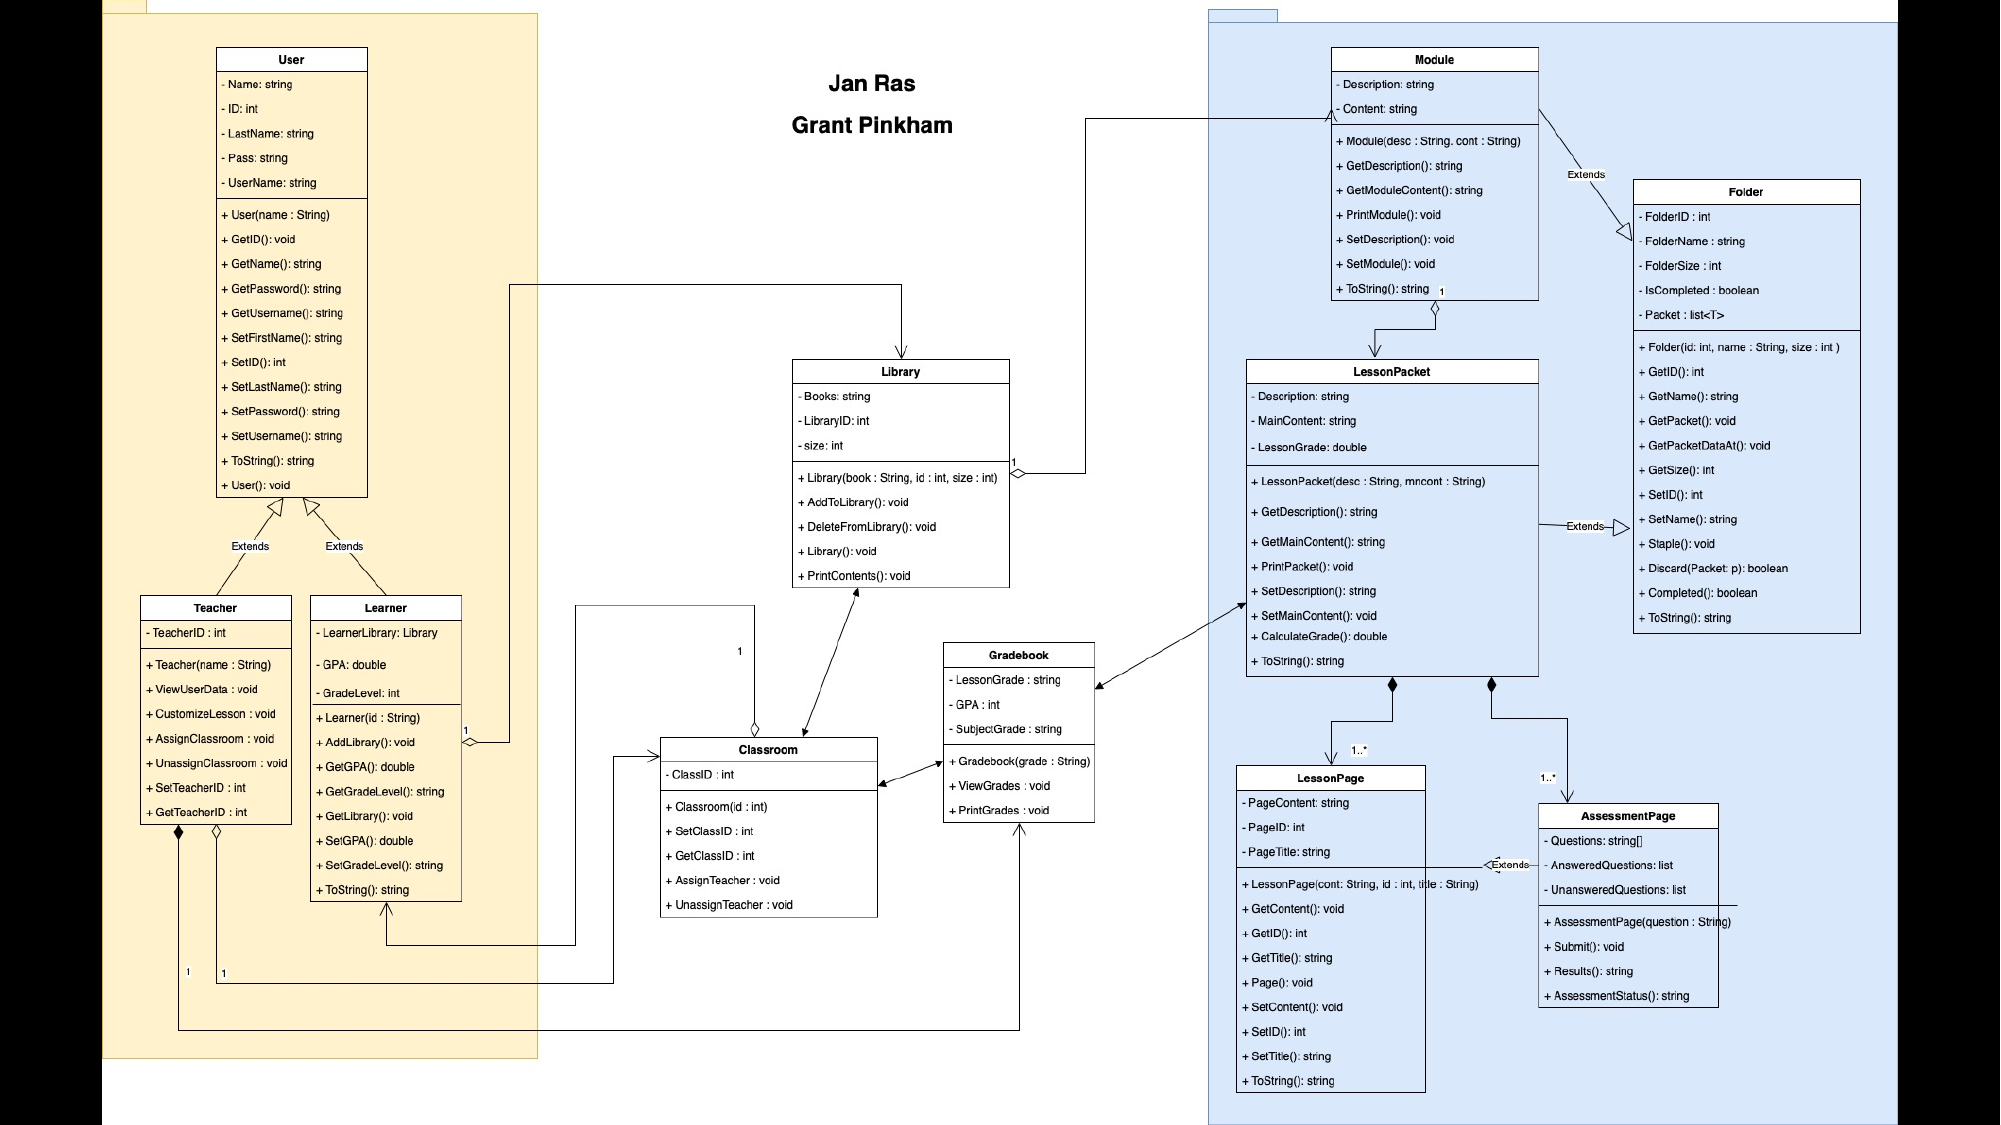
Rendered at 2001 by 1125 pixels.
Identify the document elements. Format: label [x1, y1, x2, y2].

picture [102, 0, 1898, 1125]
